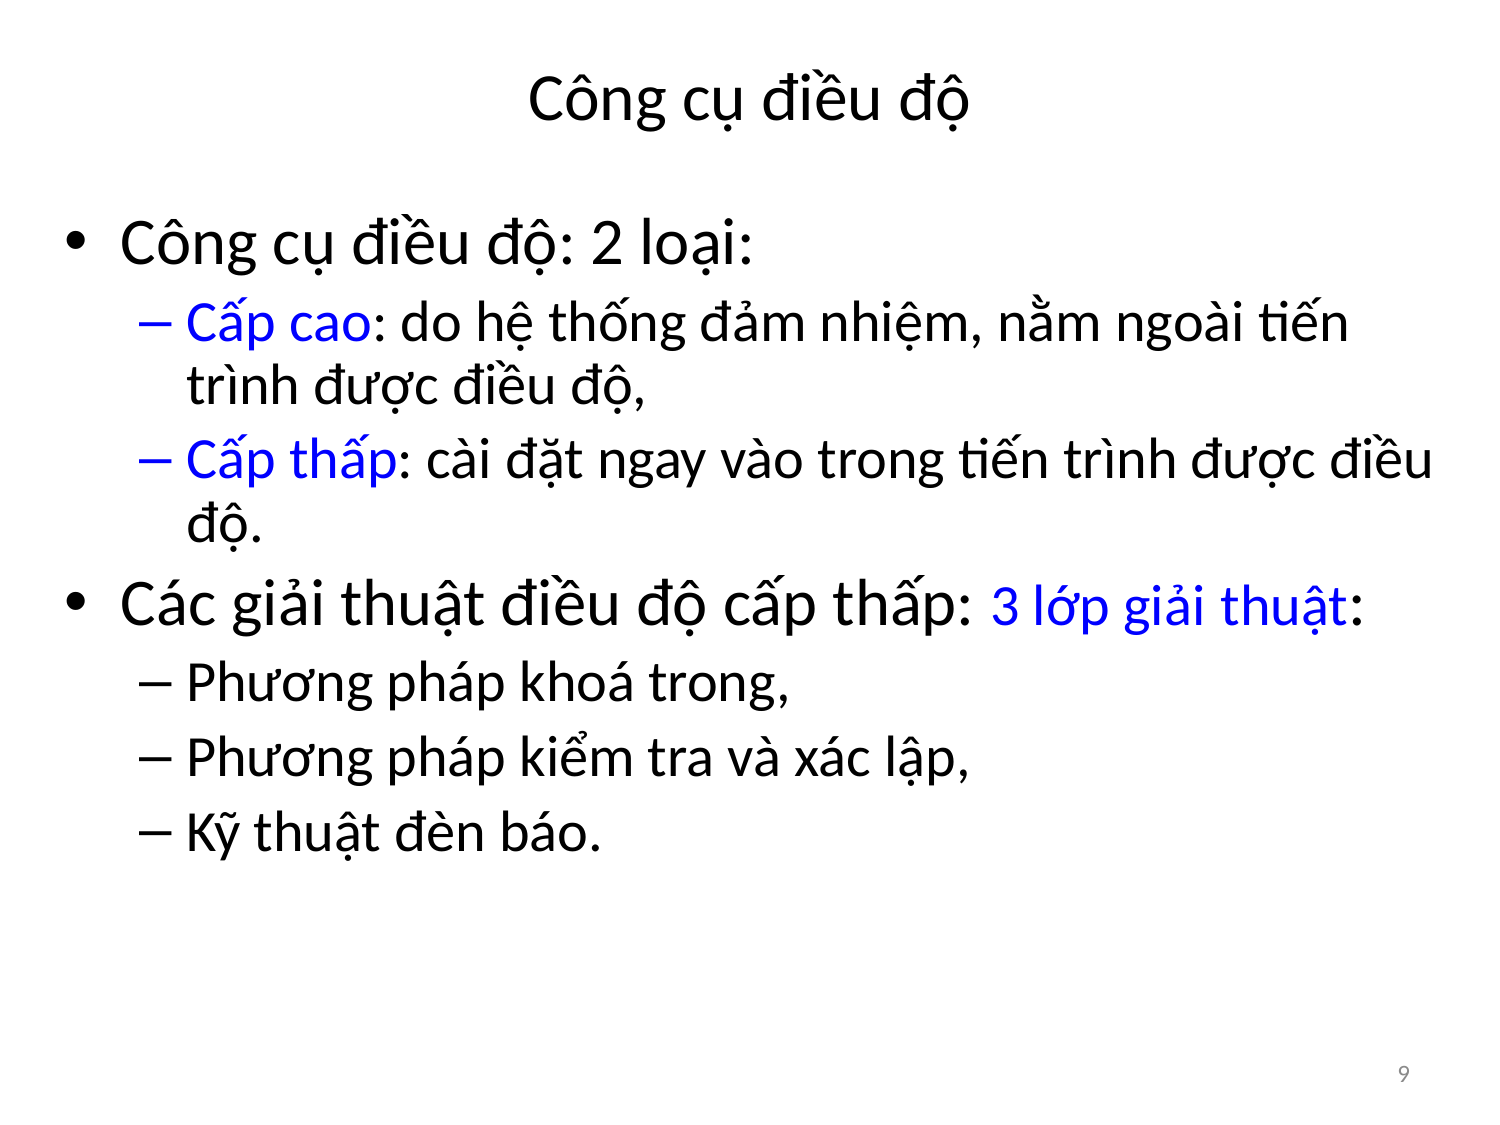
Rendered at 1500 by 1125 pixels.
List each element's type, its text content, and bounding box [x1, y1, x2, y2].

slide_number 9 [1074, 1042, 1425, 1103]
list Công cụ điều độ: 2 loại: Cấp cao: do hệ thống đảm nhiệm, nằm ngoài tiến trình được điều độ, Cấp thấp: cài đặt ngay vào trong tiến trình được điều độ. Các giải thuật điều độ cấp thấp: 3 lớp giải thuật: Phương pháp khoá trong, Phương pháp kiểm tra và xác lập, Kỹ thuật đèn báo. [49, 200, 1451, 1001]
title Công cụ điều độ [75, 45, 1425, 143]
